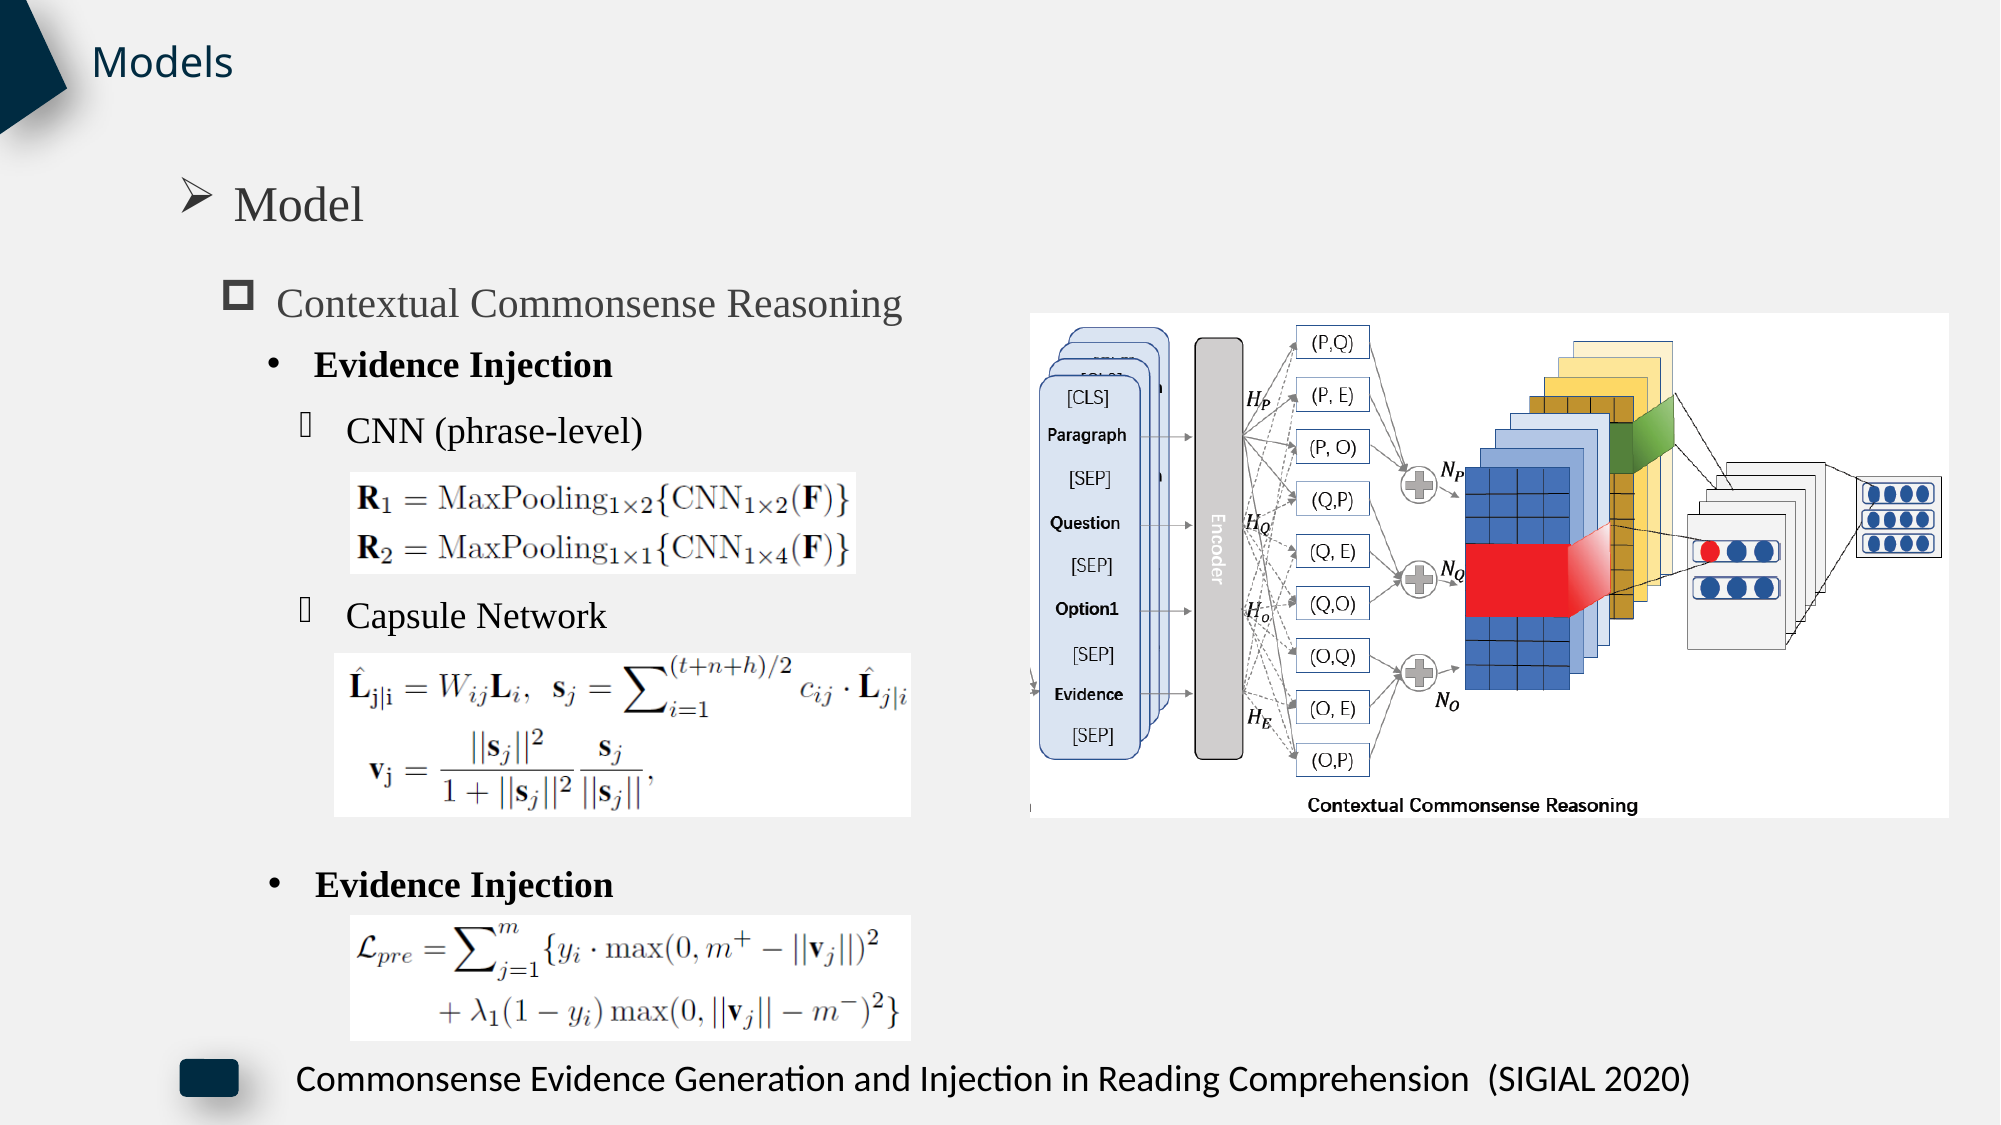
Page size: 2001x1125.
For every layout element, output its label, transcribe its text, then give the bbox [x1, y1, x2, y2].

text_box Model [162, 134, 1211, 239]
text_box Contextual Commonsense Reasoning [205, 218, 919, 333]
text_box Capsule Network [284, 584, 662, 644]
picture [350, 472, 856, 574]
text_box Commonsense Evidence Generation and Injection in Reading Comprehension (SIGIAL 2020) [281, 1046, 1813, 1107]
picture [1030, 313, 1949, 819]
text_box [0, 0, 68, 135]
text_box [179, 1058, 239, 1097]
text_box Evidence Injection [252, 332, 751, 393]
text_box Models [77, 28, 249, 94]
picture [334, 653, 911, 817]
picture [350, 915, 911, 1041]
text_box Evidence Injection [253, 852, 752, 913]
text_box CNN (phrase-level) [284, 398, 663, 459]
